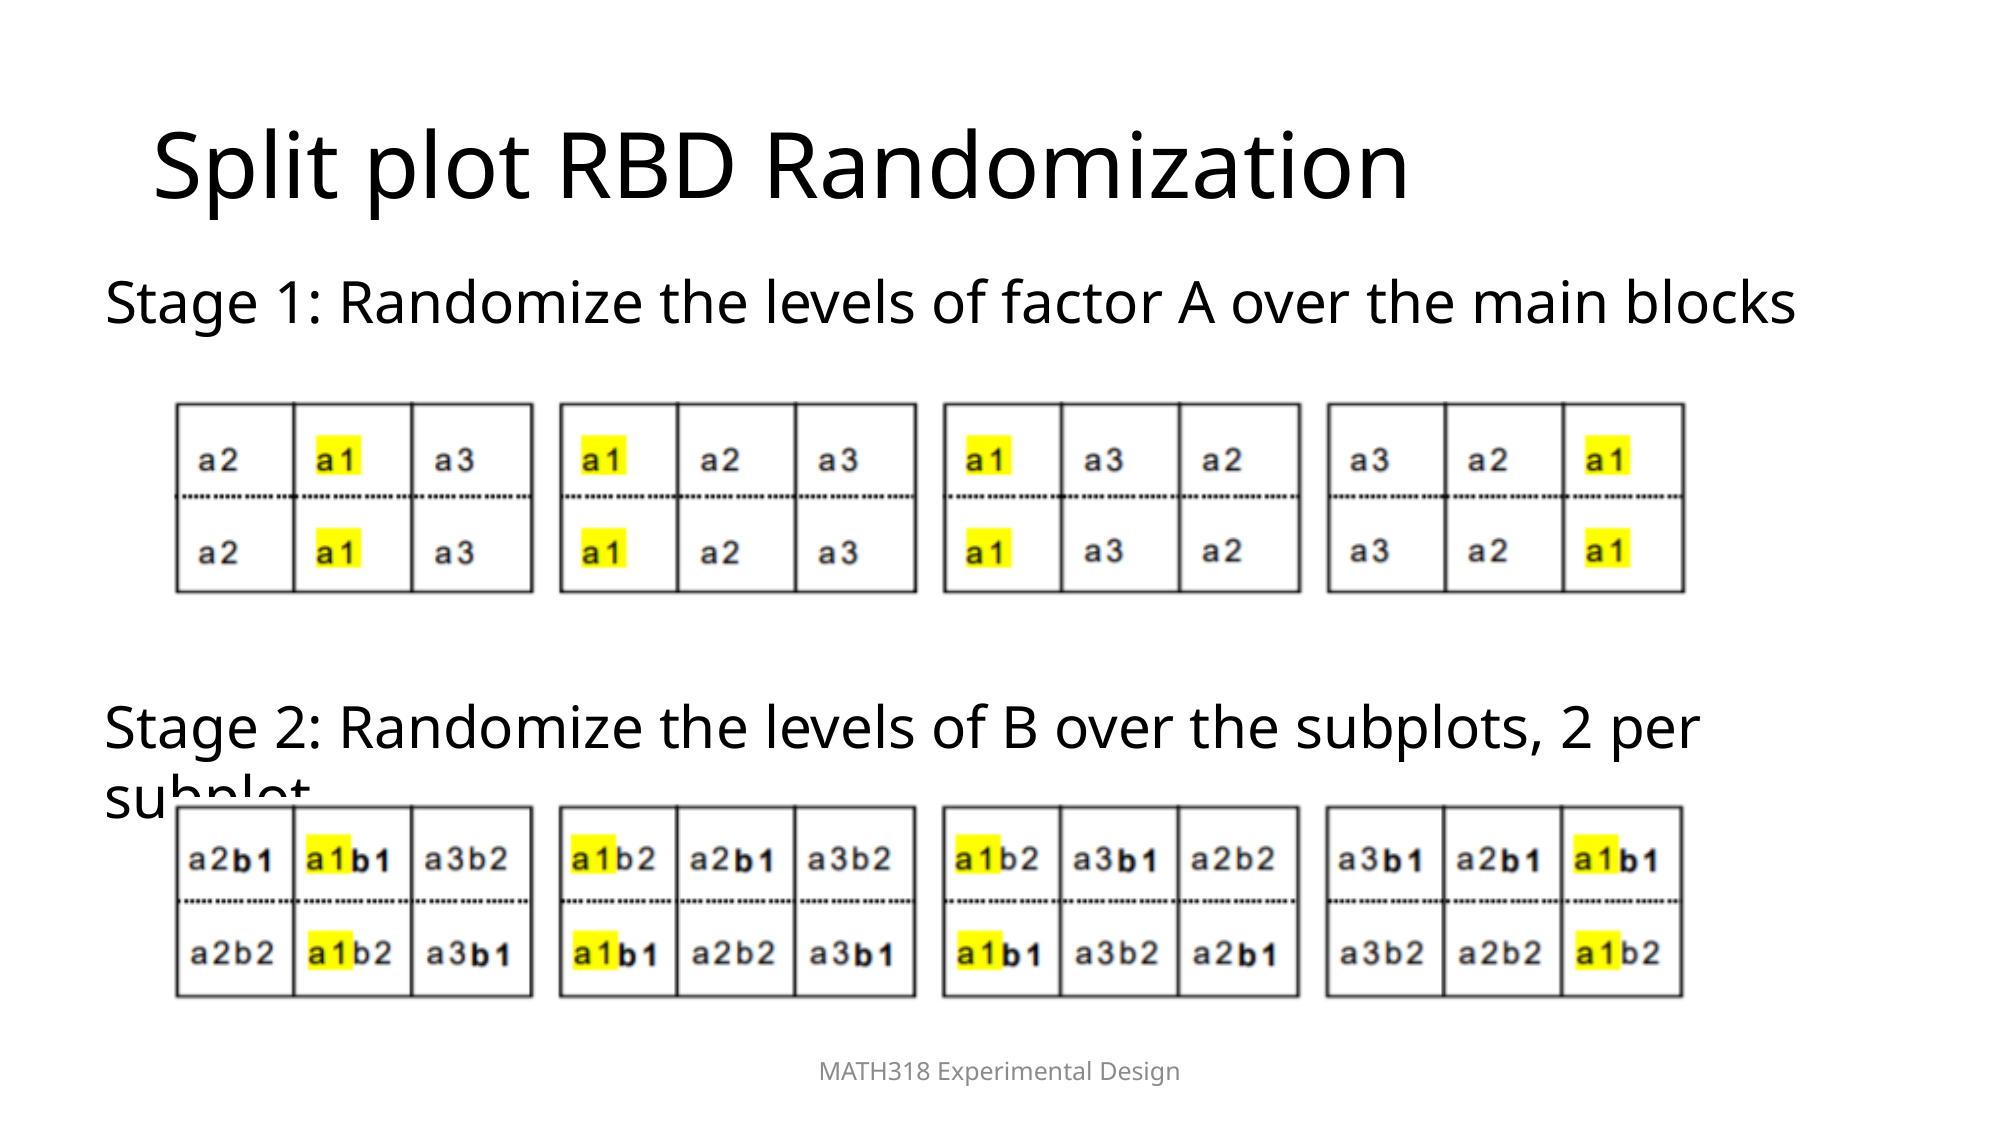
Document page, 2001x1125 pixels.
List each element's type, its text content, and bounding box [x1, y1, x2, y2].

title Split plot RBD Randomization [137, 59, 1863, 278]
picture [168, 797, 1697, 1012]
list Stage 1: Randomize the levels of factor A over the main blocks [90, 265, 1816, 368]
picture [168, 390, 1697, 611]
text_box Stage 2: Randomize the levels of B over the subplots, 2 per subplot [90, 682, 1843, 838]
footer MATH318 Experimental Design [662, 1042, 1338, 1103]
